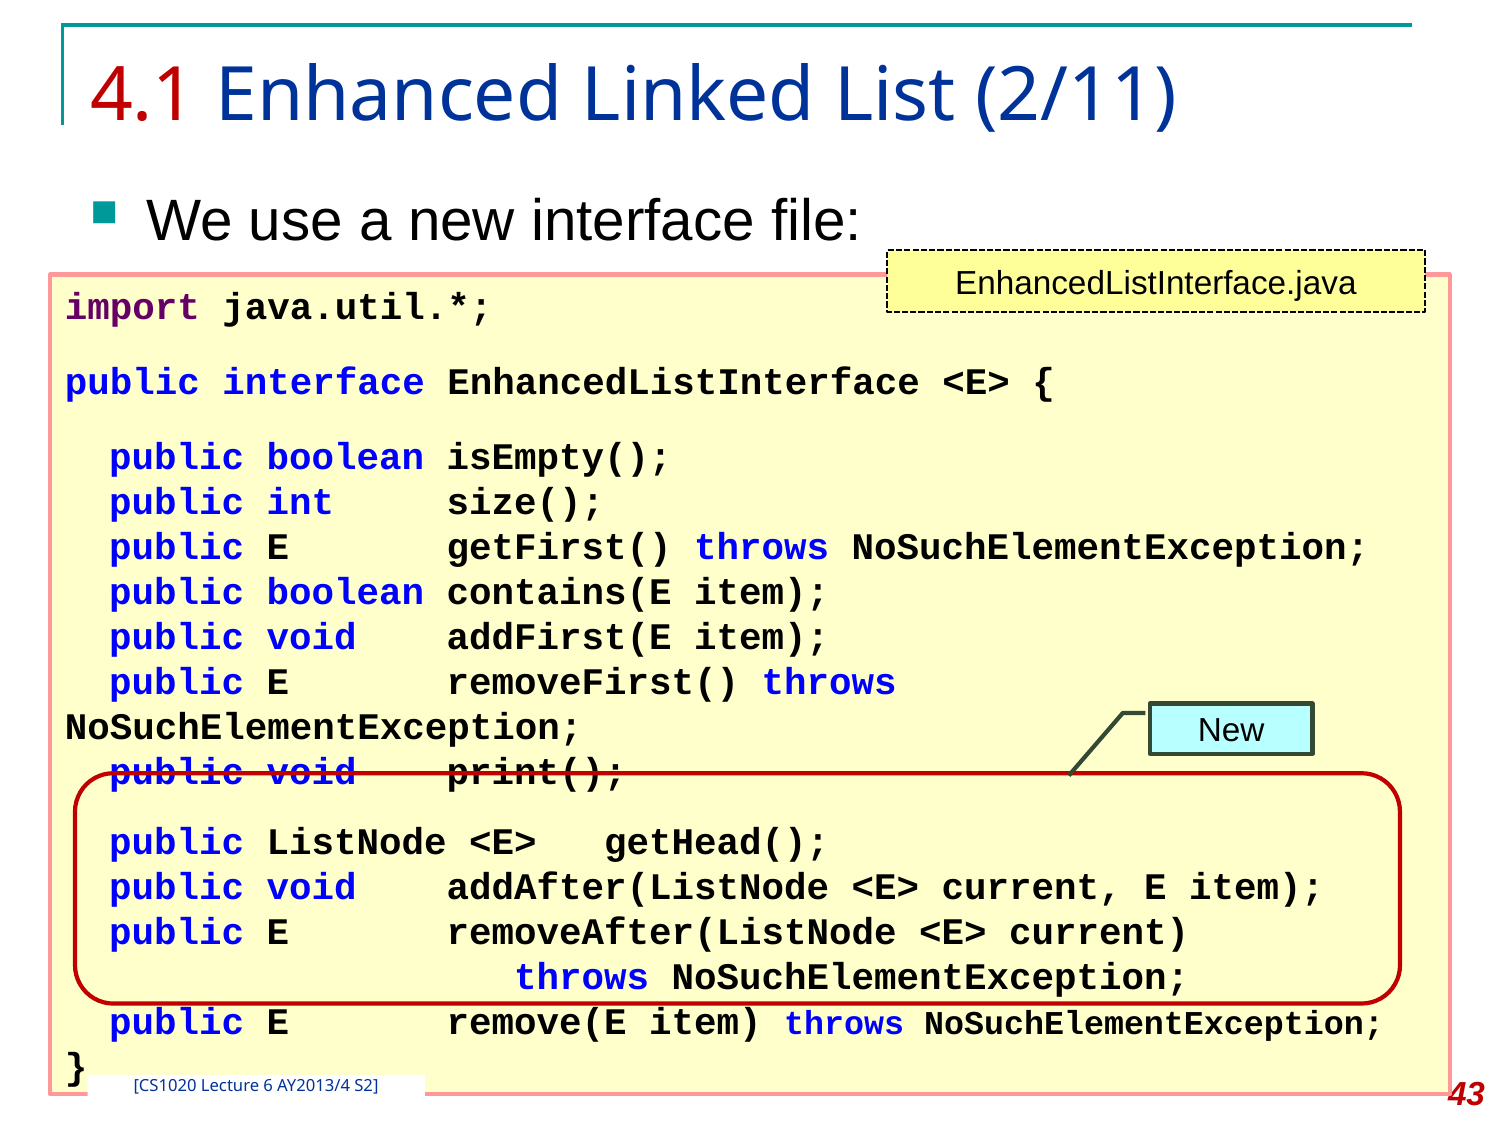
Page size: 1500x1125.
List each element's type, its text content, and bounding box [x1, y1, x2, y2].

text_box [74, 703, 1401, 1004]
title 4.1 Enhanced Linked List (2/11) [74, 37, 1426, 168]
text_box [49, 249, 1451, 1051]
list We use a new interface file: [74, 174, 1426, 248]
slide_number 43 [1400, 1065, 1500, 1125]
footer [CS1020 Lecture 6 AY2013/4 S2] [87, 1074, 426, 1101]
